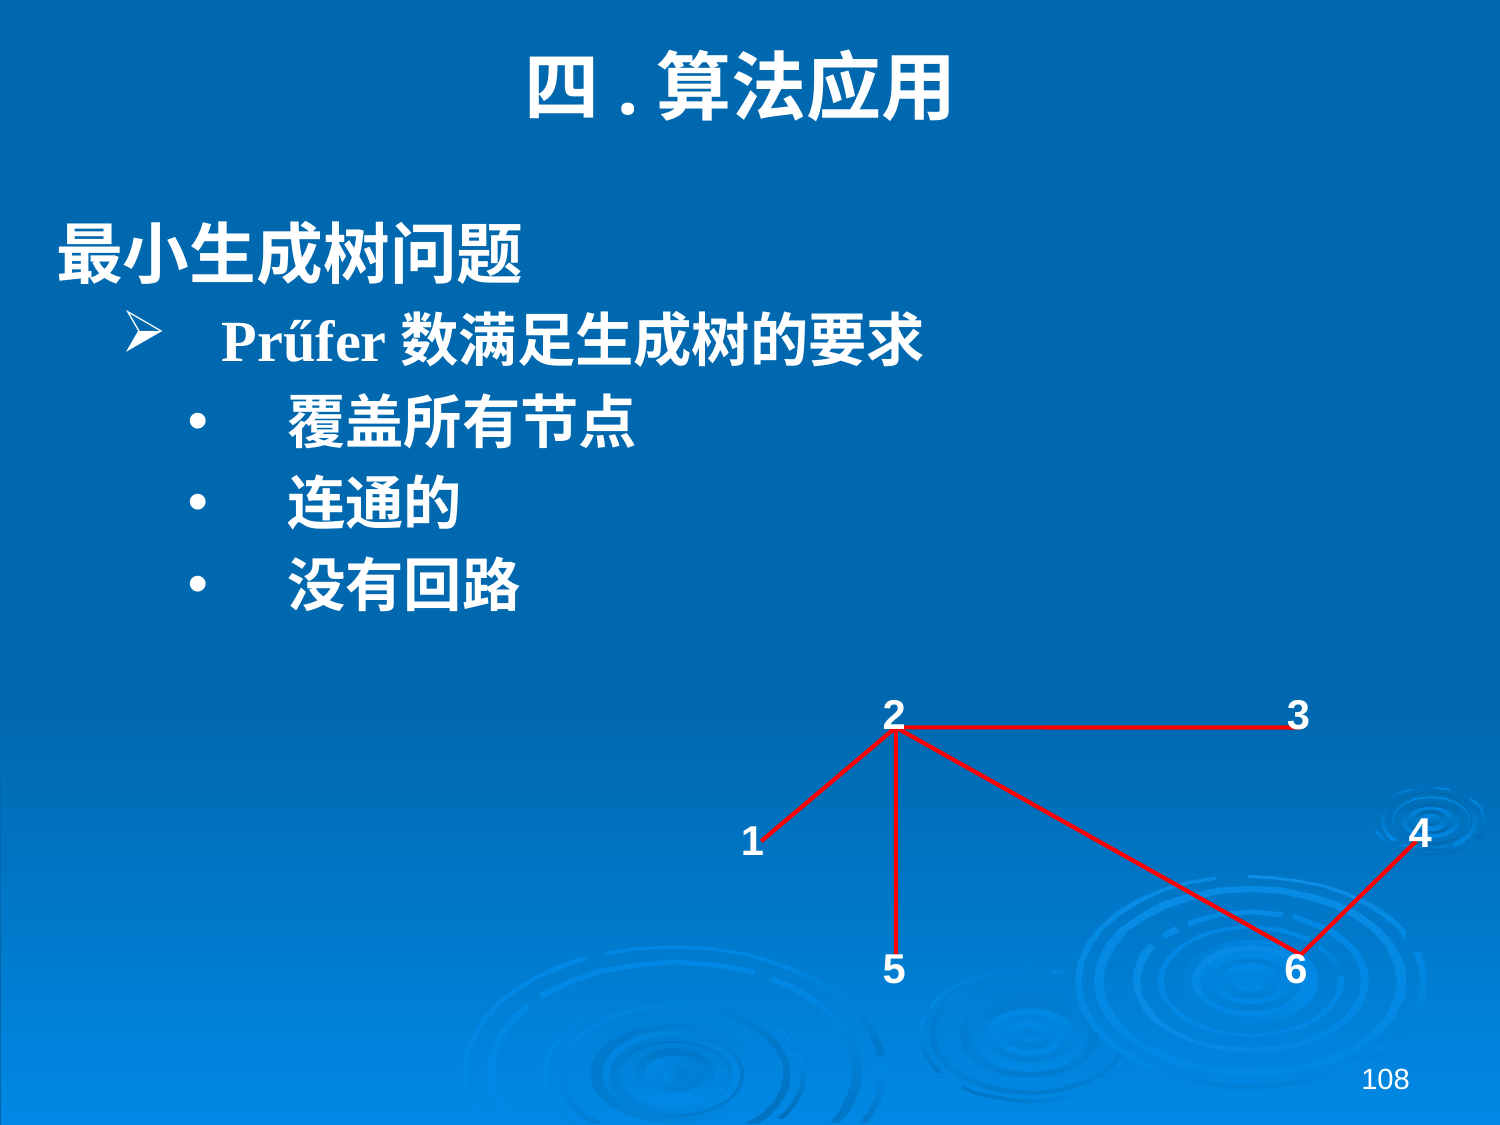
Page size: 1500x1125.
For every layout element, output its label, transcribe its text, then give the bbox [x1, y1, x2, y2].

list 最小生成树问题 Prűfer数满足生成树的要求 覆盖所有节点 连通的 没有回路 [40, 219, 1460, 1059]
title 四.算法应用 [33, 30, 1448, 138]
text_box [725, 679, 1448, 1000]
slide_number 108 [1074, 1059, 1426, 1103]
